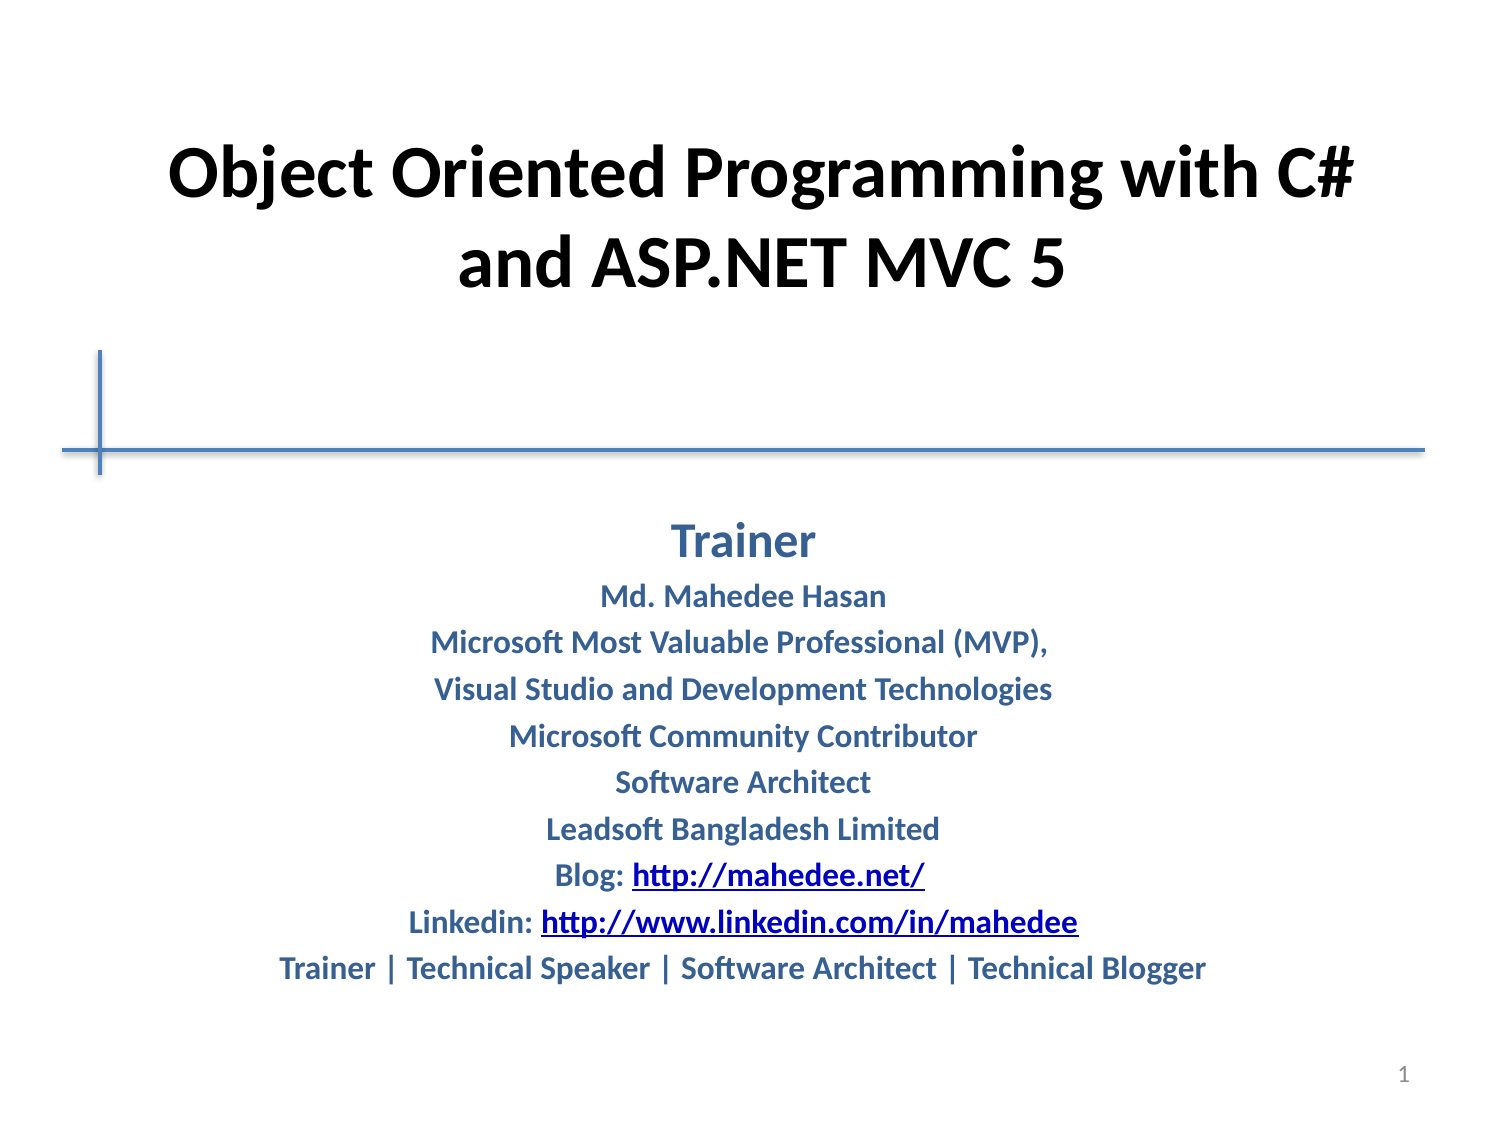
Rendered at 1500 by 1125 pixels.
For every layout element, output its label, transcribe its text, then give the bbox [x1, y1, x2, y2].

subtitle Trainer Md. Mahedee Hasan Microsoft Most Valuable Professional (MVP), Visual Studio and Development Technologies Microsoft Community Contributor Software Architect Leadsoft Bangladesh Limited Blog: http://mahedee.net/ Linkedin: http://www.linkedin.com/in/mahedee Trainer | Technical Speaker | Software Architect | Technical Blogger [218, 500, 1269, 1063]
slide_number 1 [1074, 1042, 1425, 1103]
title Object Oriented Programming with C# and ASP.NET MVC 5 [125, 50, 1400, 375]
